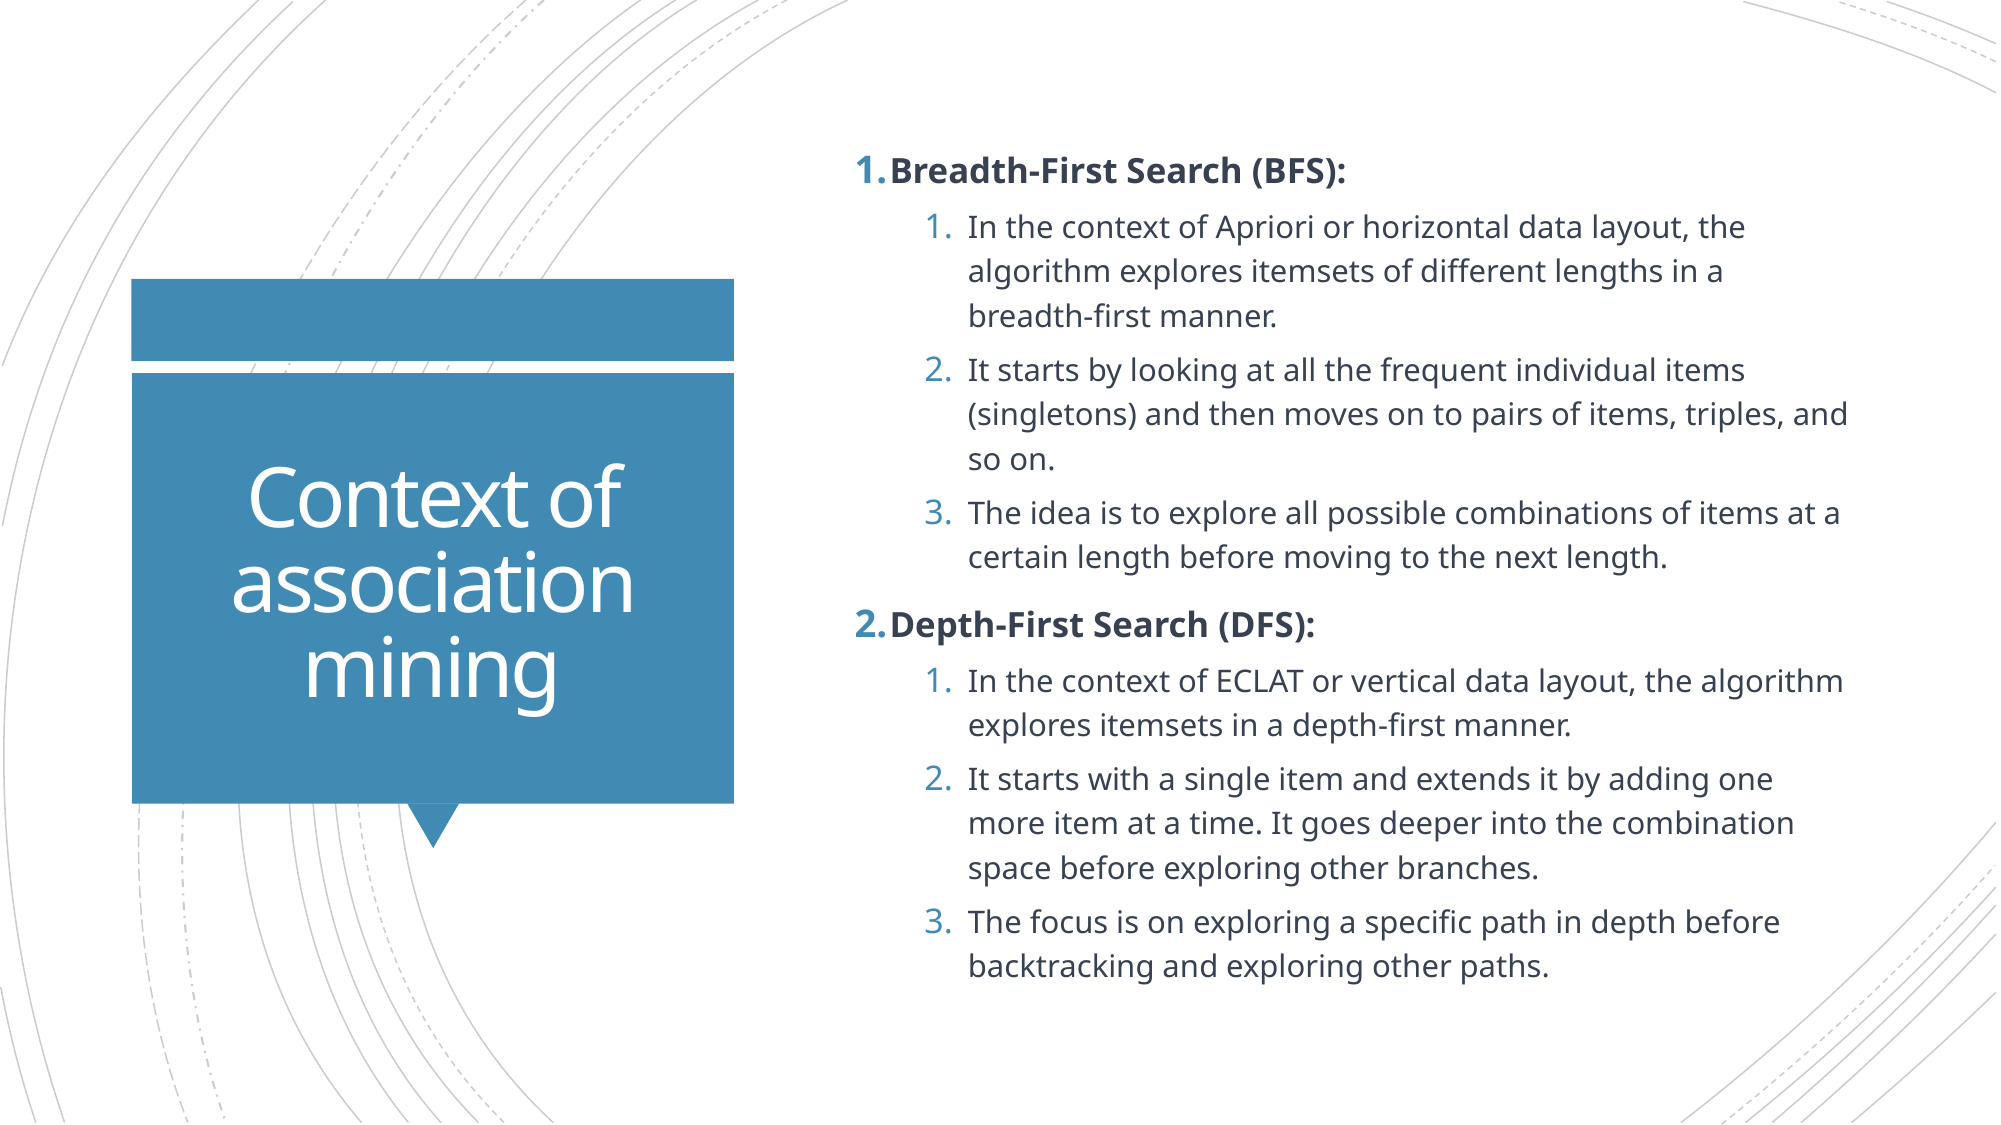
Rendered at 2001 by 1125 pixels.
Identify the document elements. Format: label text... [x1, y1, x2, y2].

list Breadth-First Search (BFS): In the context of Apriori or horizontal data layout, the algorithm explores itemsets of different lengths in a breadth-first manner. It starts by looking at all the frequent individual items (singletons) and then moves on to pairs of items, triples, and so on. The idea is to explore all possible combinations of items at a certain length before moving to the next length. Depth-First Search (DFS): In the context of ECLAT or vertical data layout, the algorithm explores itemsets in a depth-first manner. It starts with a single item and extends it by adding one more item at a time. It goes deeper into the combination space before exploring other branches. The focus is on exploring a specific path in depth before backtracking and exploring other paths. [839, 131, 1871, 993]
title Context of association mining [145, 385, 720, 789]
